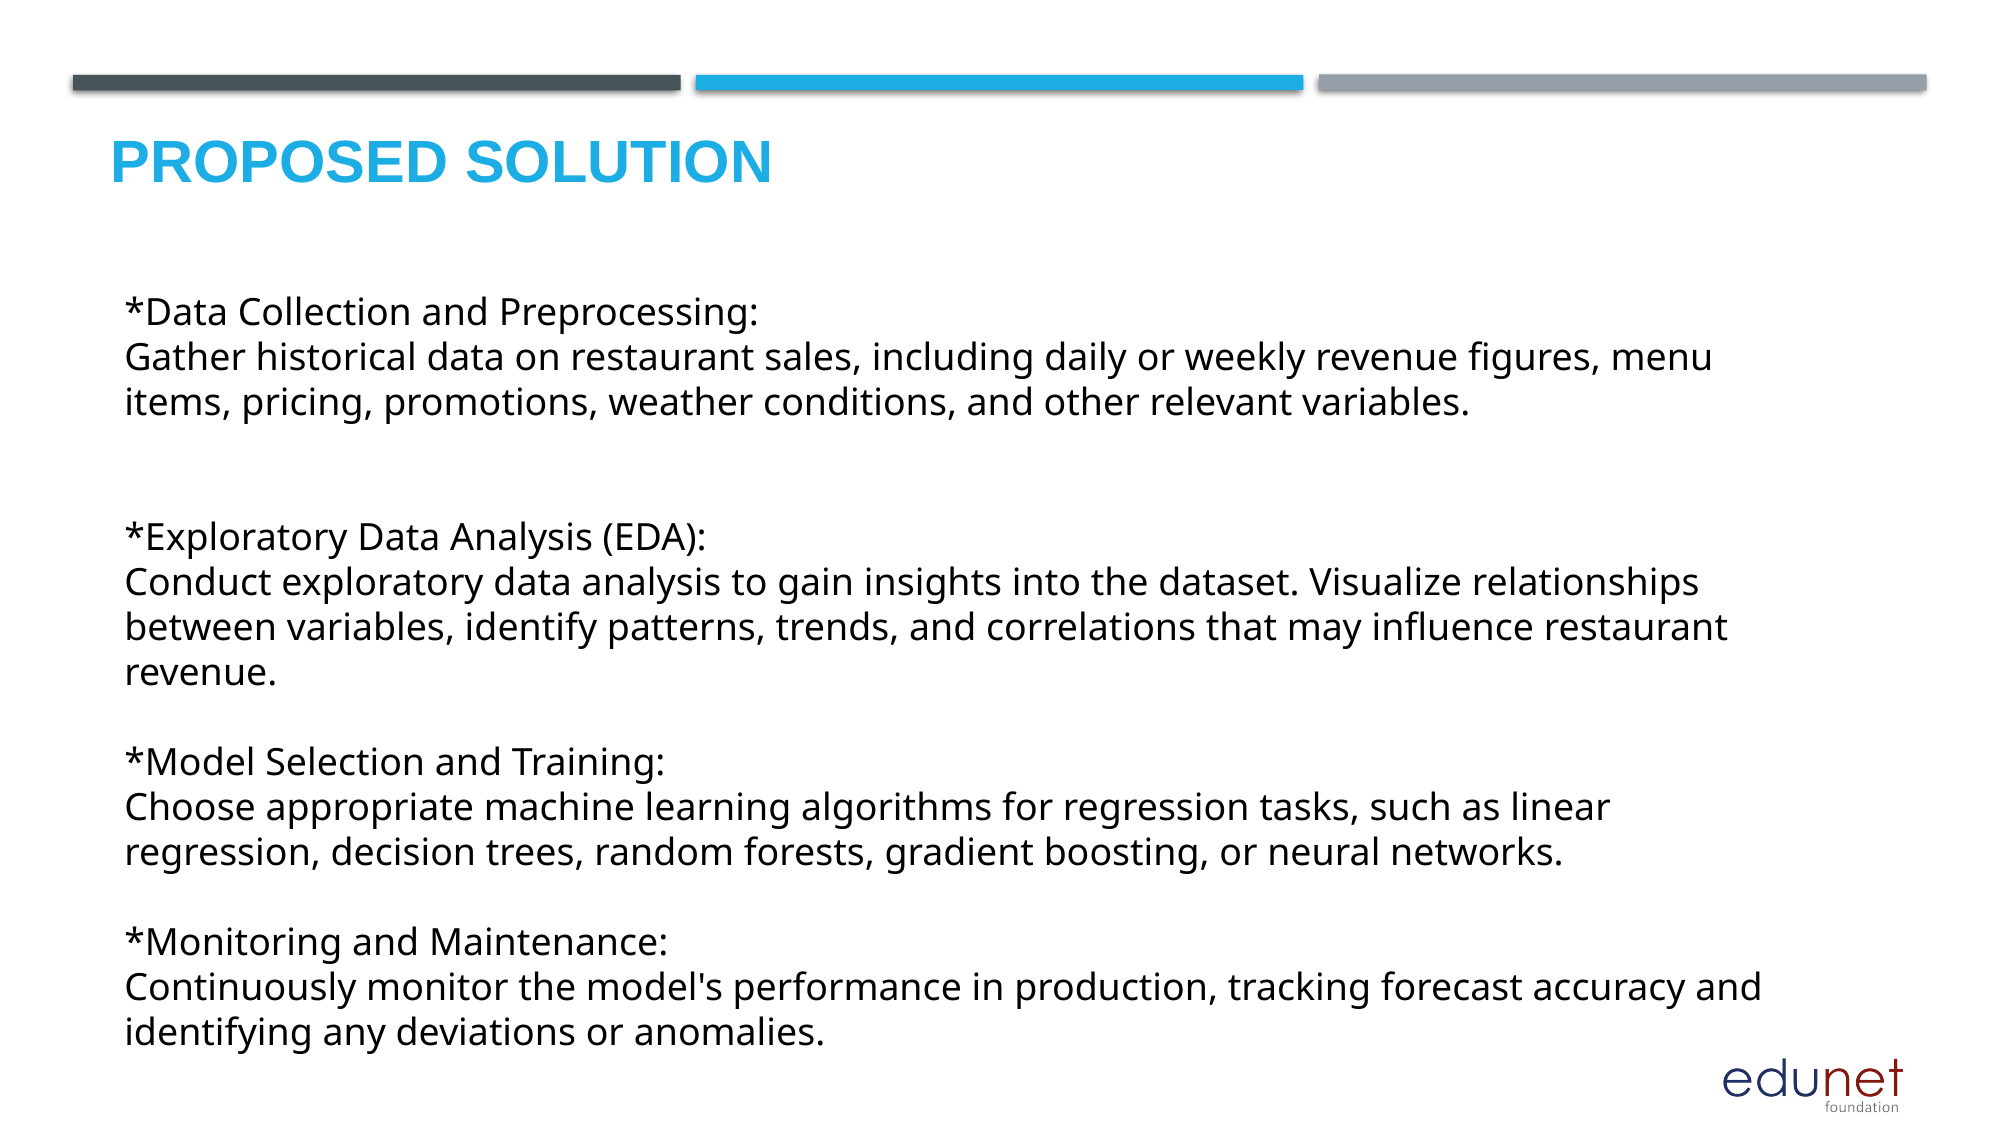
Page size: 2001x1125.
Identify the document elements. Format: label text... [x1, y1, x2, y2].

title Proposed Solution [95, 115, 1905, 178]
list [72, 178, 1978, 1091]
picture [1719, 1091, 1905, 1116]
text_box *Data Collection and Preprocessing: Gather historical data on restaurant sales, including daily or weekly revenue figures, menu items, pricing, promotions, weather conditions, and other relevant variables. *Exploratory Data Analysis (EDA): Conduct exploratory data analysis to gain insights into the dataset. Visualize relationships between variables, identify patterns, trends, and correlations that may influence restaurant revenue. *Model Selection and Training: Choose appropriate machine learning algorithms for regression tasks, such as linear regression, decision trees, random forests, gradient boosting, or neural networks. *Monitoring and Maintenance: Continuously monitor the model's performance in production, tracking forecast accuracy and identifying any deviations or anomalies. [109, 280, 1817, 1061]
